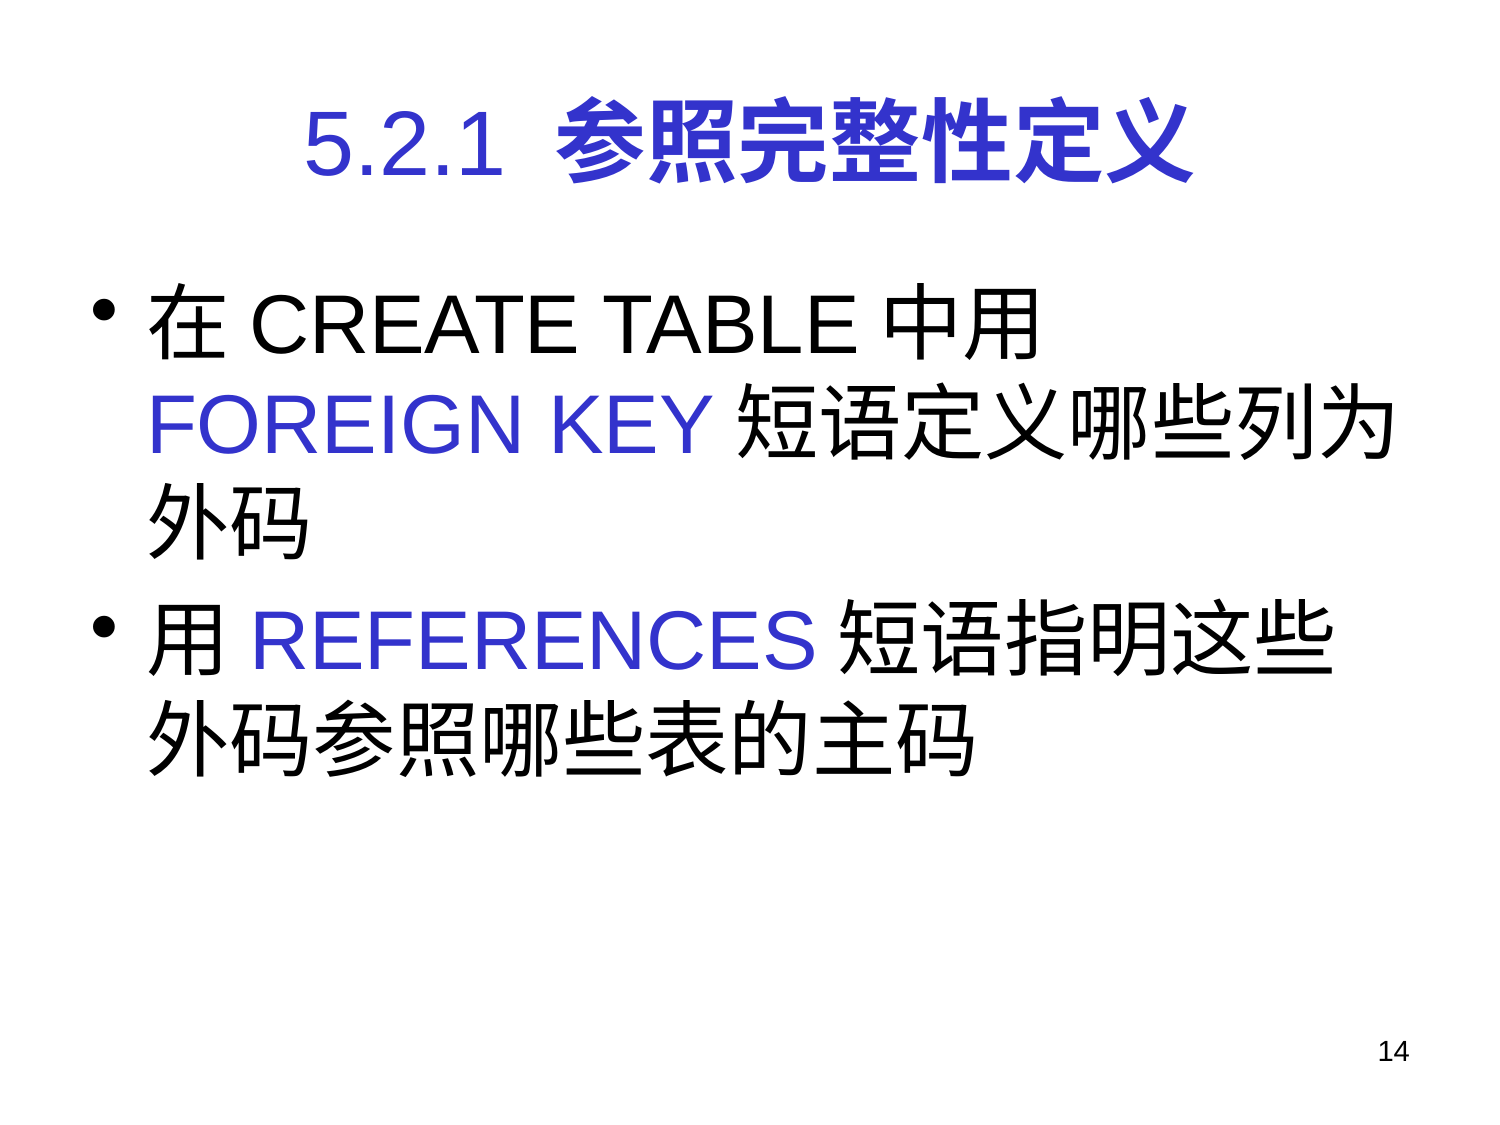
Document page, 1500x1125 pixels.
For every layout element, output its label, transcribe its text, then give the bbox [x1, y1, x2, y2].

list 在CREATE TABLE中用FOREIGN KEY短语定义哪些列为外码 用REFERENCES短语指明这些外码参照哪些表的主码 [75, 262, 1425, 835]
title 5.2.1 参照完整性定义 [75, 45, 1425, 233]
slide_number 14 [1074, 1024, 1426, 1103]
